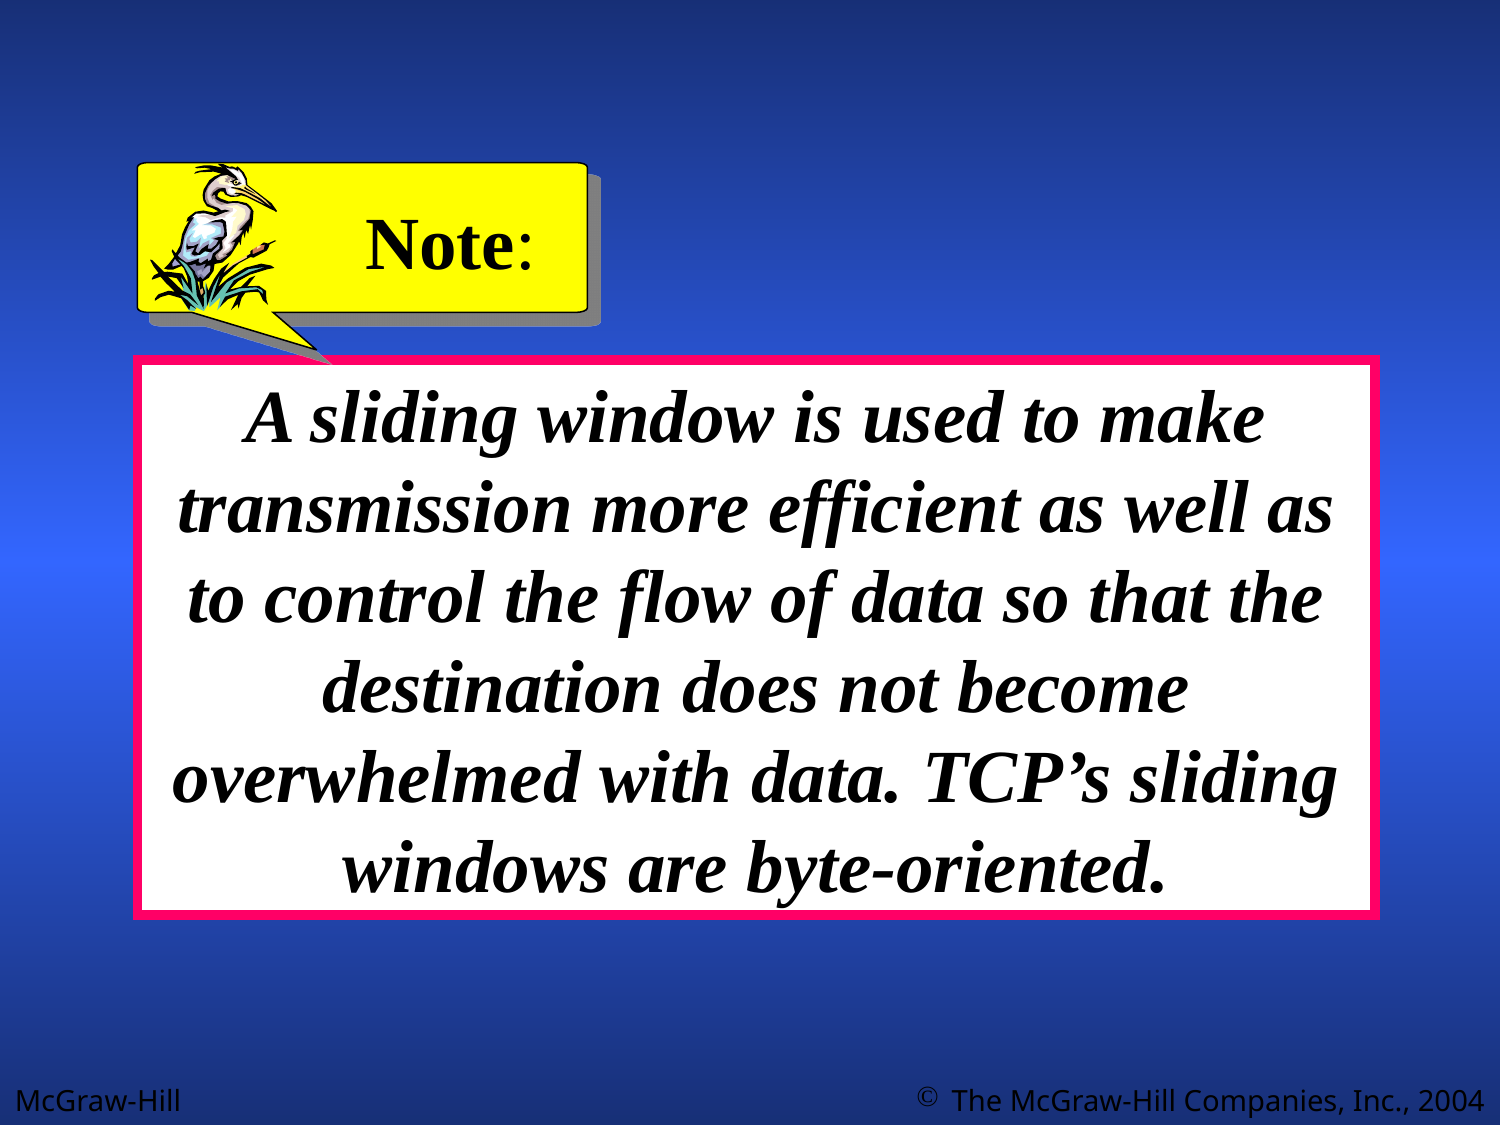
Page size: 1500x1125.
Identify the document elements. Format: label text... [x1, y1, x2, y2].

text_box A sliding window is used to make transmission more efficient as well as to control the flow of data so that the destination does not become overwhelmed with data. TCP’s sliding windows are byte-oriented. [137, 360, 1375, 915]
text_box [193, 313, 317, 350]
text_box [137, 162, 149, 313]
picture [149, 162, 279, 313]
text_box Note: [350, 187, 551, 293]
text_box [279, 162, 588, 313]
